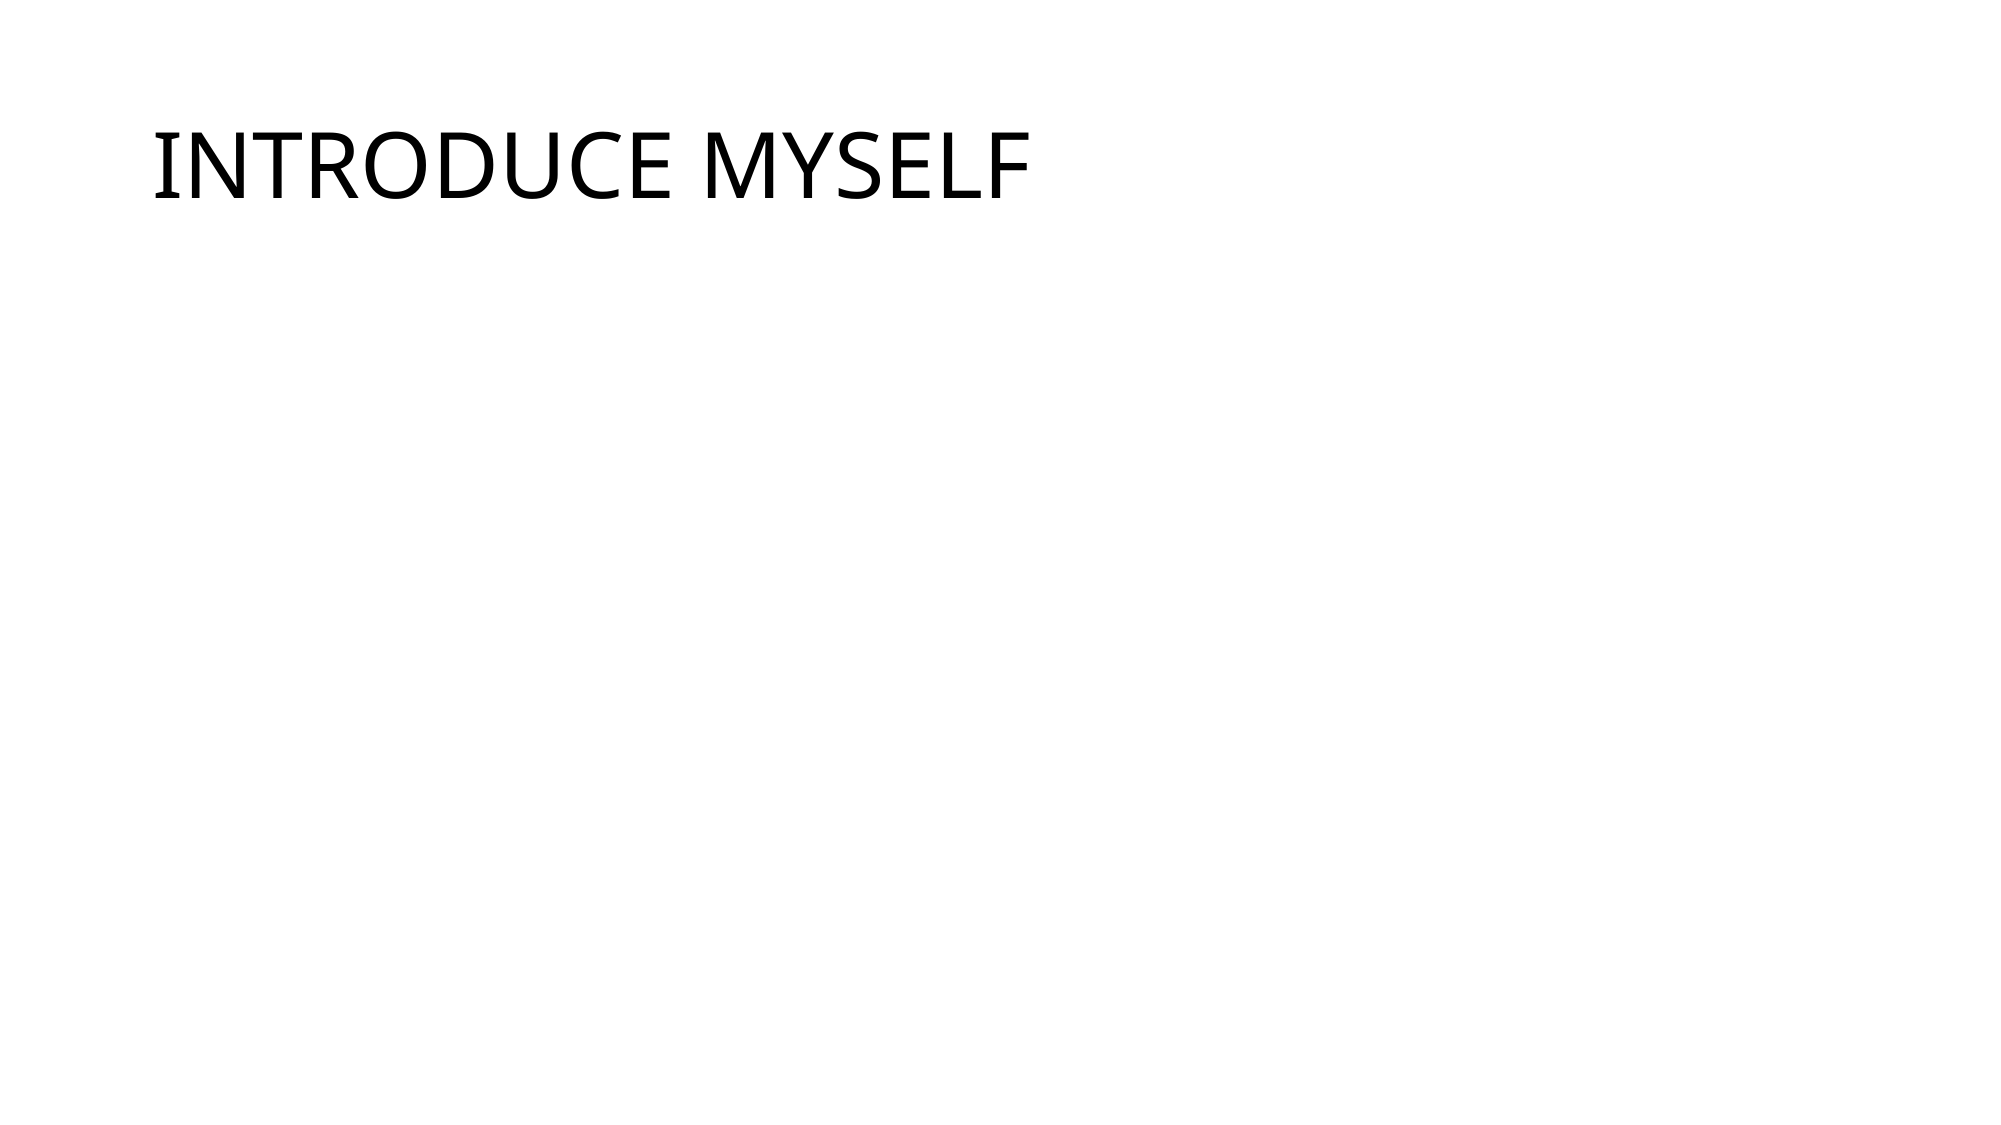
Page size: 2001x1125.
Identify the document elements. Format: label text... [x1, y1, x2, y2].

title INTRODUCE MYSELF [137, 59, 1863, 278]
